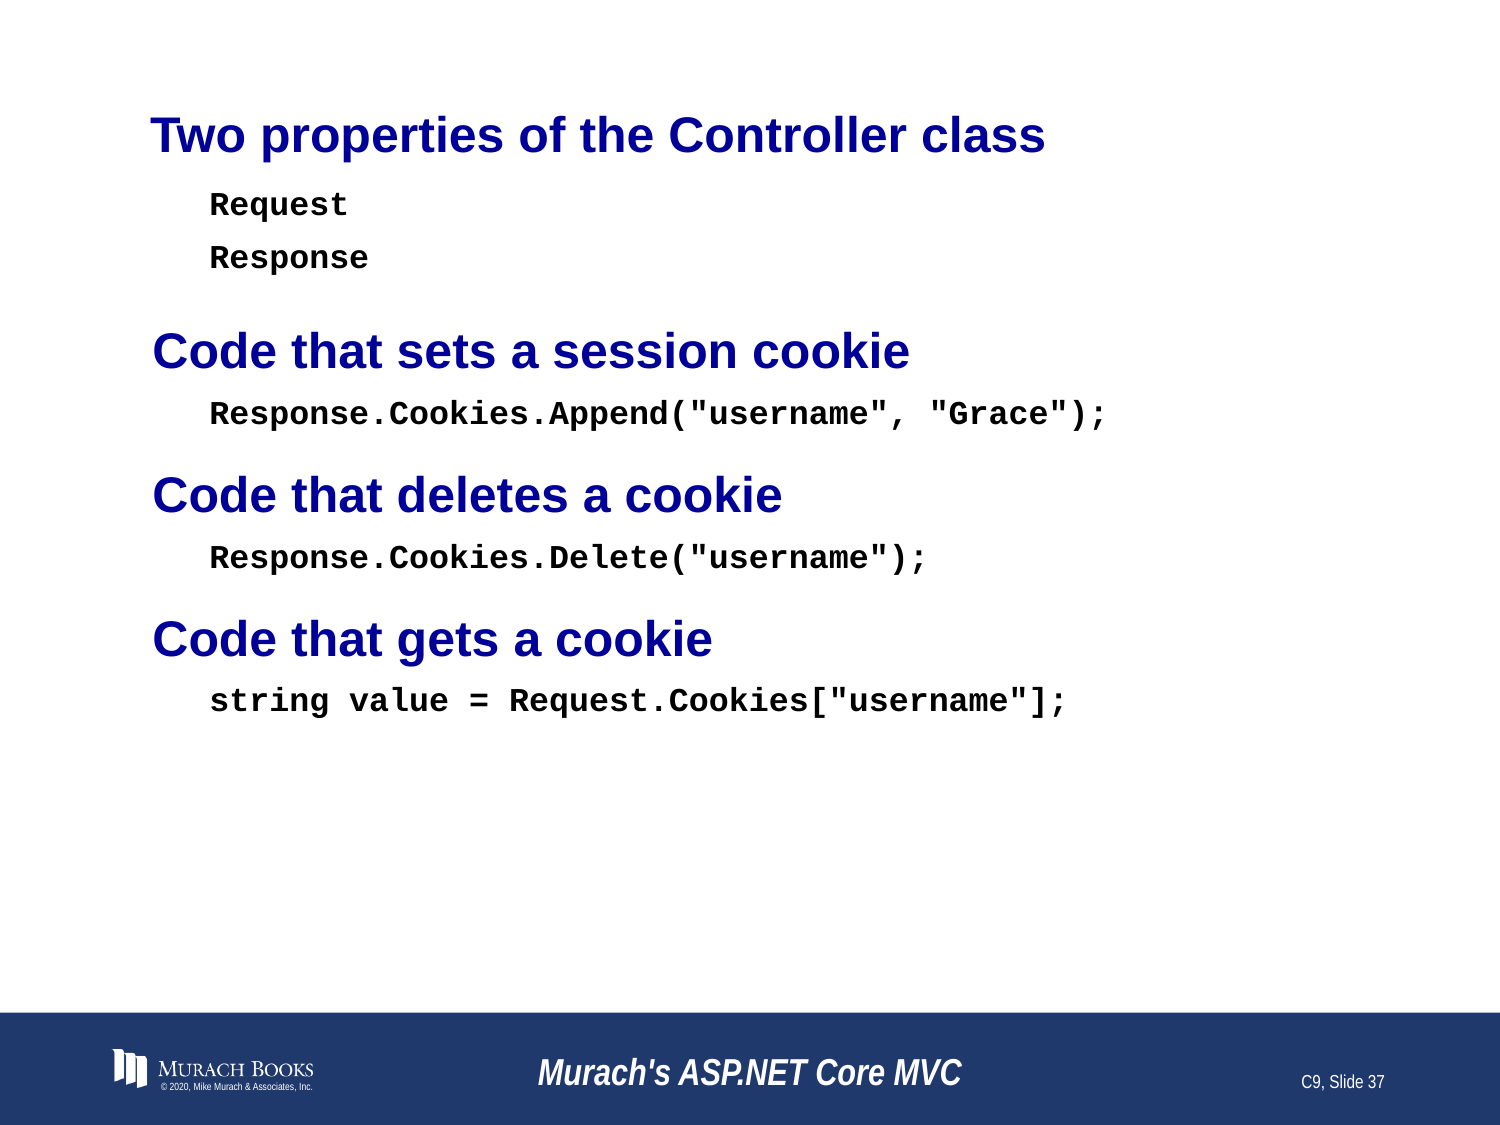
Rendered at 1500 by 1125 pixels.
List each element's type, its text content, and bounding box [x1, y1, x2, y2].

title Two properties of the Controller class [150, 102, 1350, 164]
list Request Response Code that sets a session cookie Response.Cookies.Append("username", "Grace"); Code that deletes a cookie Response.Cookies.Delete("username"); Code that gets a cookie string value = Request.Cookies["username"]; [137, 174, 1350, 975]
slide_number C9, Slide 37 [1087, 1025, 1400, 1100]
footer © 2020, Mike Murach & Associates, Inc. [12, 1025, 463, 1100]
slide_number Murach's ASP.NET Core MVC [463, 1025, 1050, 1100]
